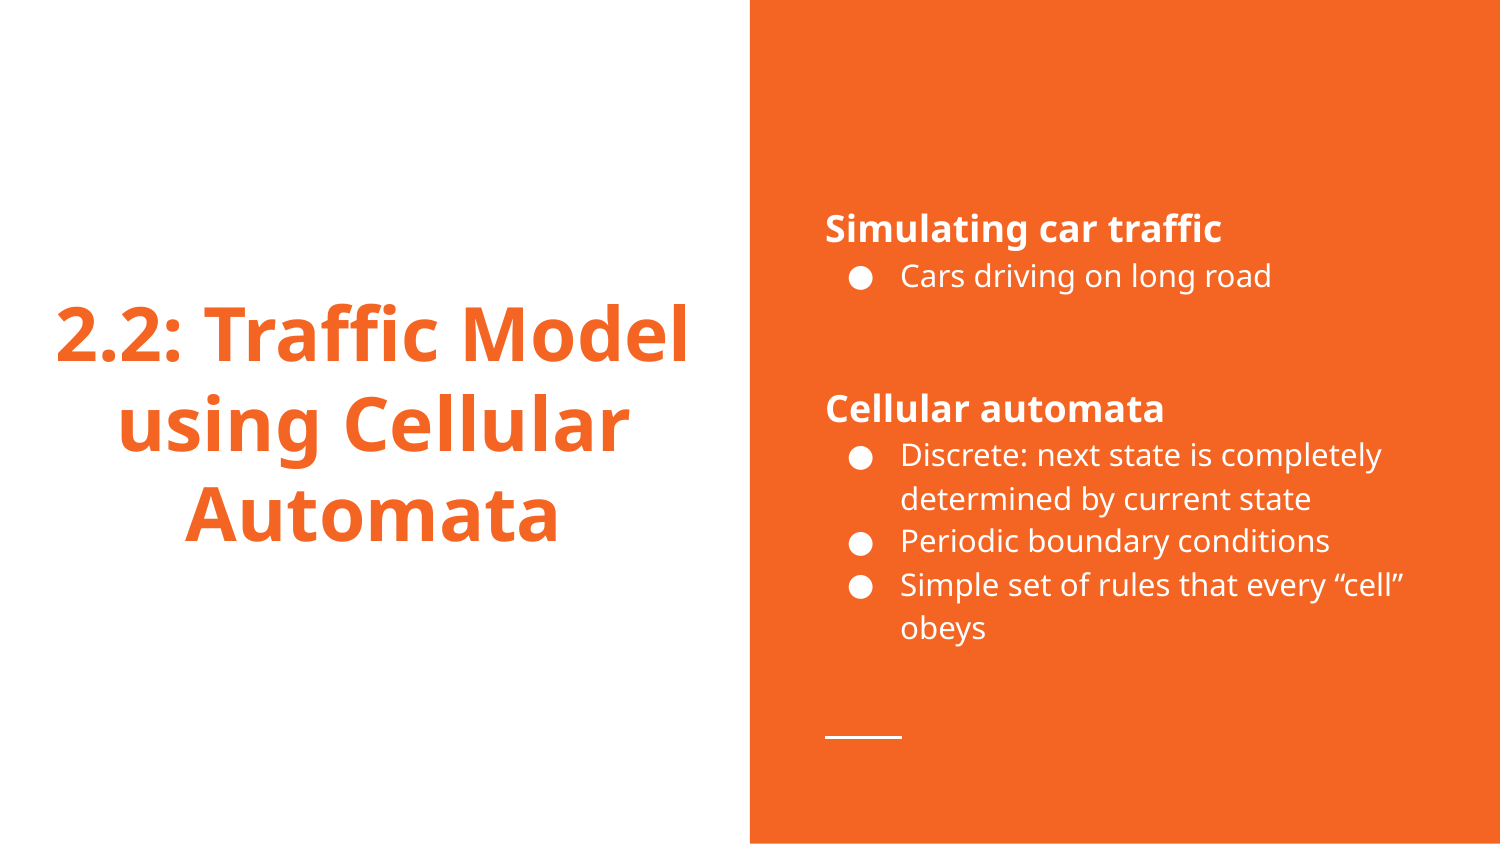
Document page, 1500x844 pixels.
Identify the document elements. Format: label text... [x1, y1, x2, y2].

list Simulating car traffic Cars driving on long road Cellular automata Discrete: next state is completely determined by current state Periodic boundary conditions Simple set of rules that every “cell” obeys [810, 118, 1440, 725]
title 2.2: Traffic Model using Cellular Automata [31, 313, 717, 530]
